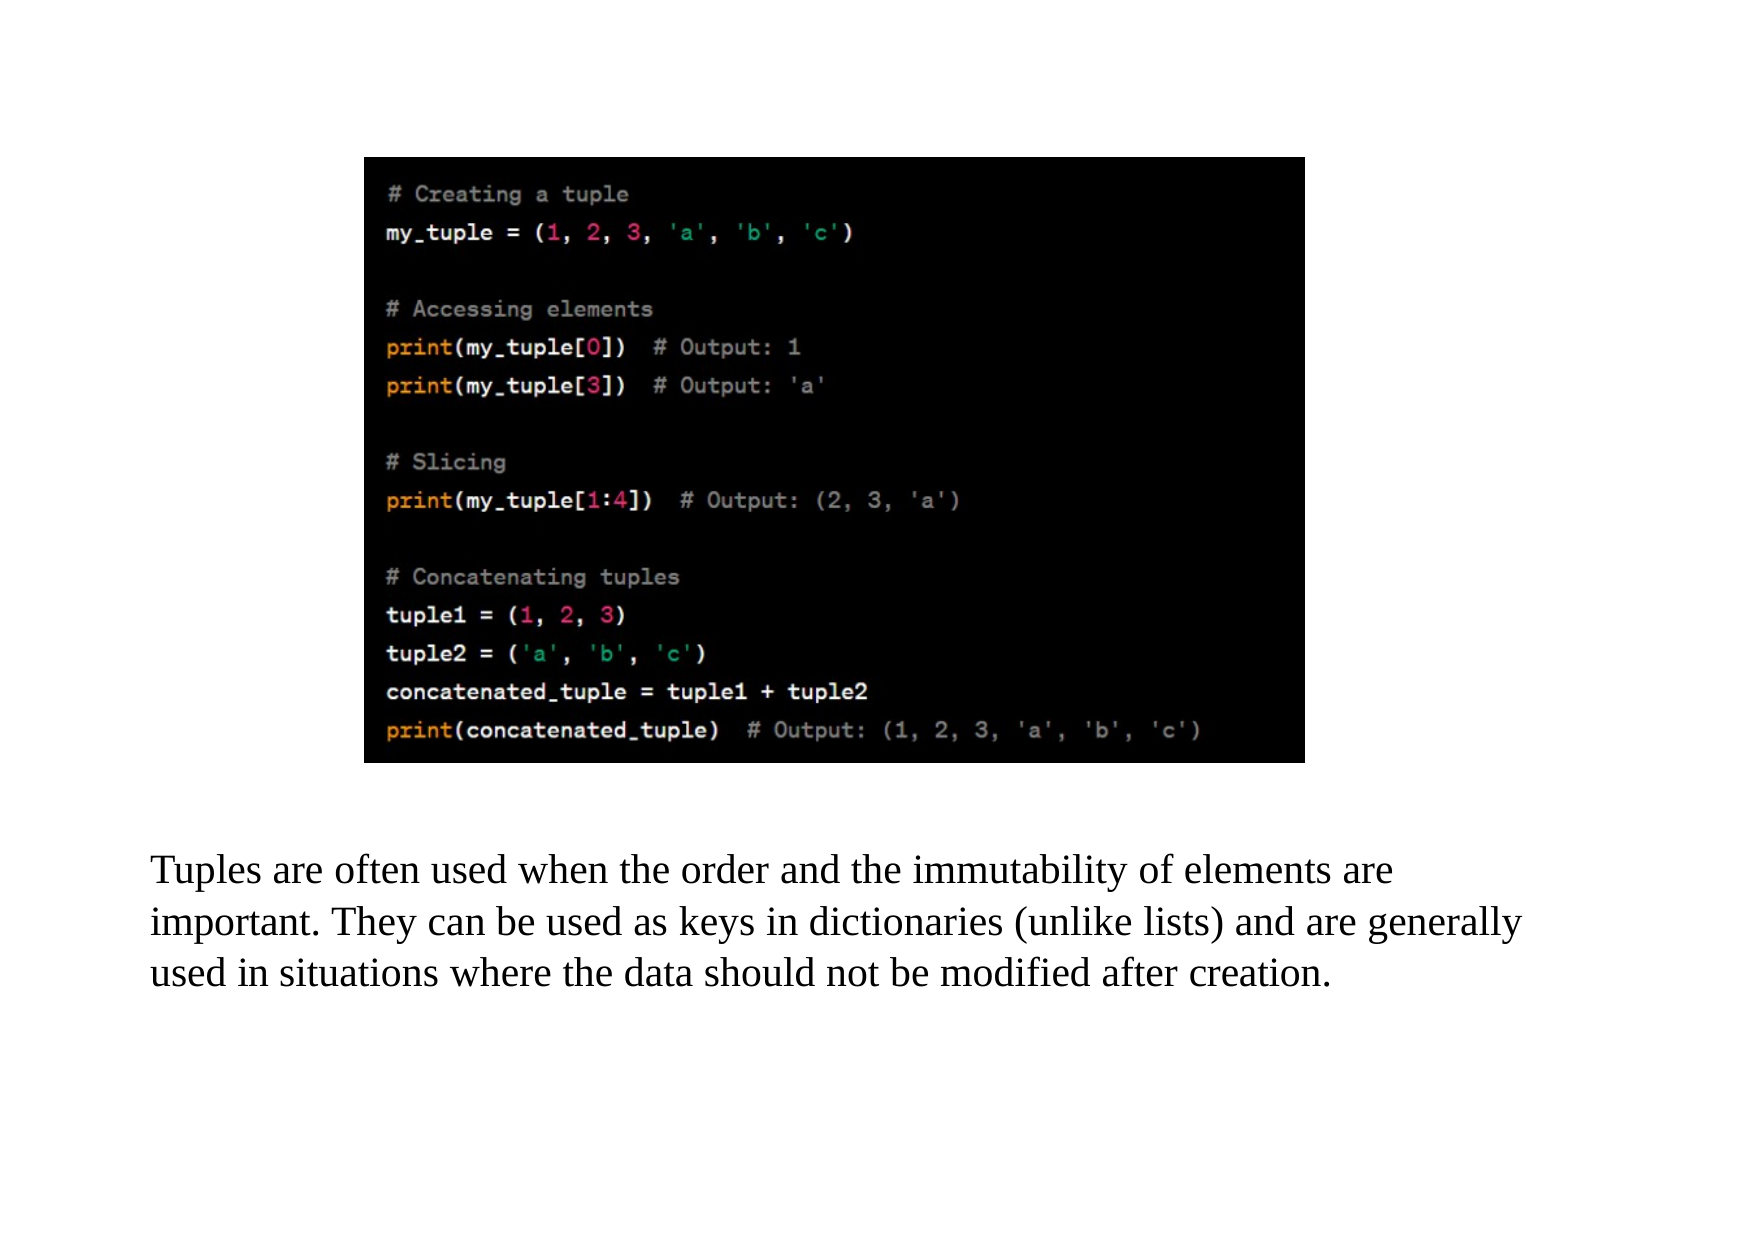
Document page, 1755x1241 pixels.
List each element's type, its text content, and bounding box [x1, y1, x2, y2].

picture [364, 157, 1306, 764]
text_box Tuples are often used when the order and the immutability of elements are important. They can be used as keys in dictionaries (unlike lists) and are generally used in situations where the data should not be modified after creation. [147, 840, 1575, 996]
